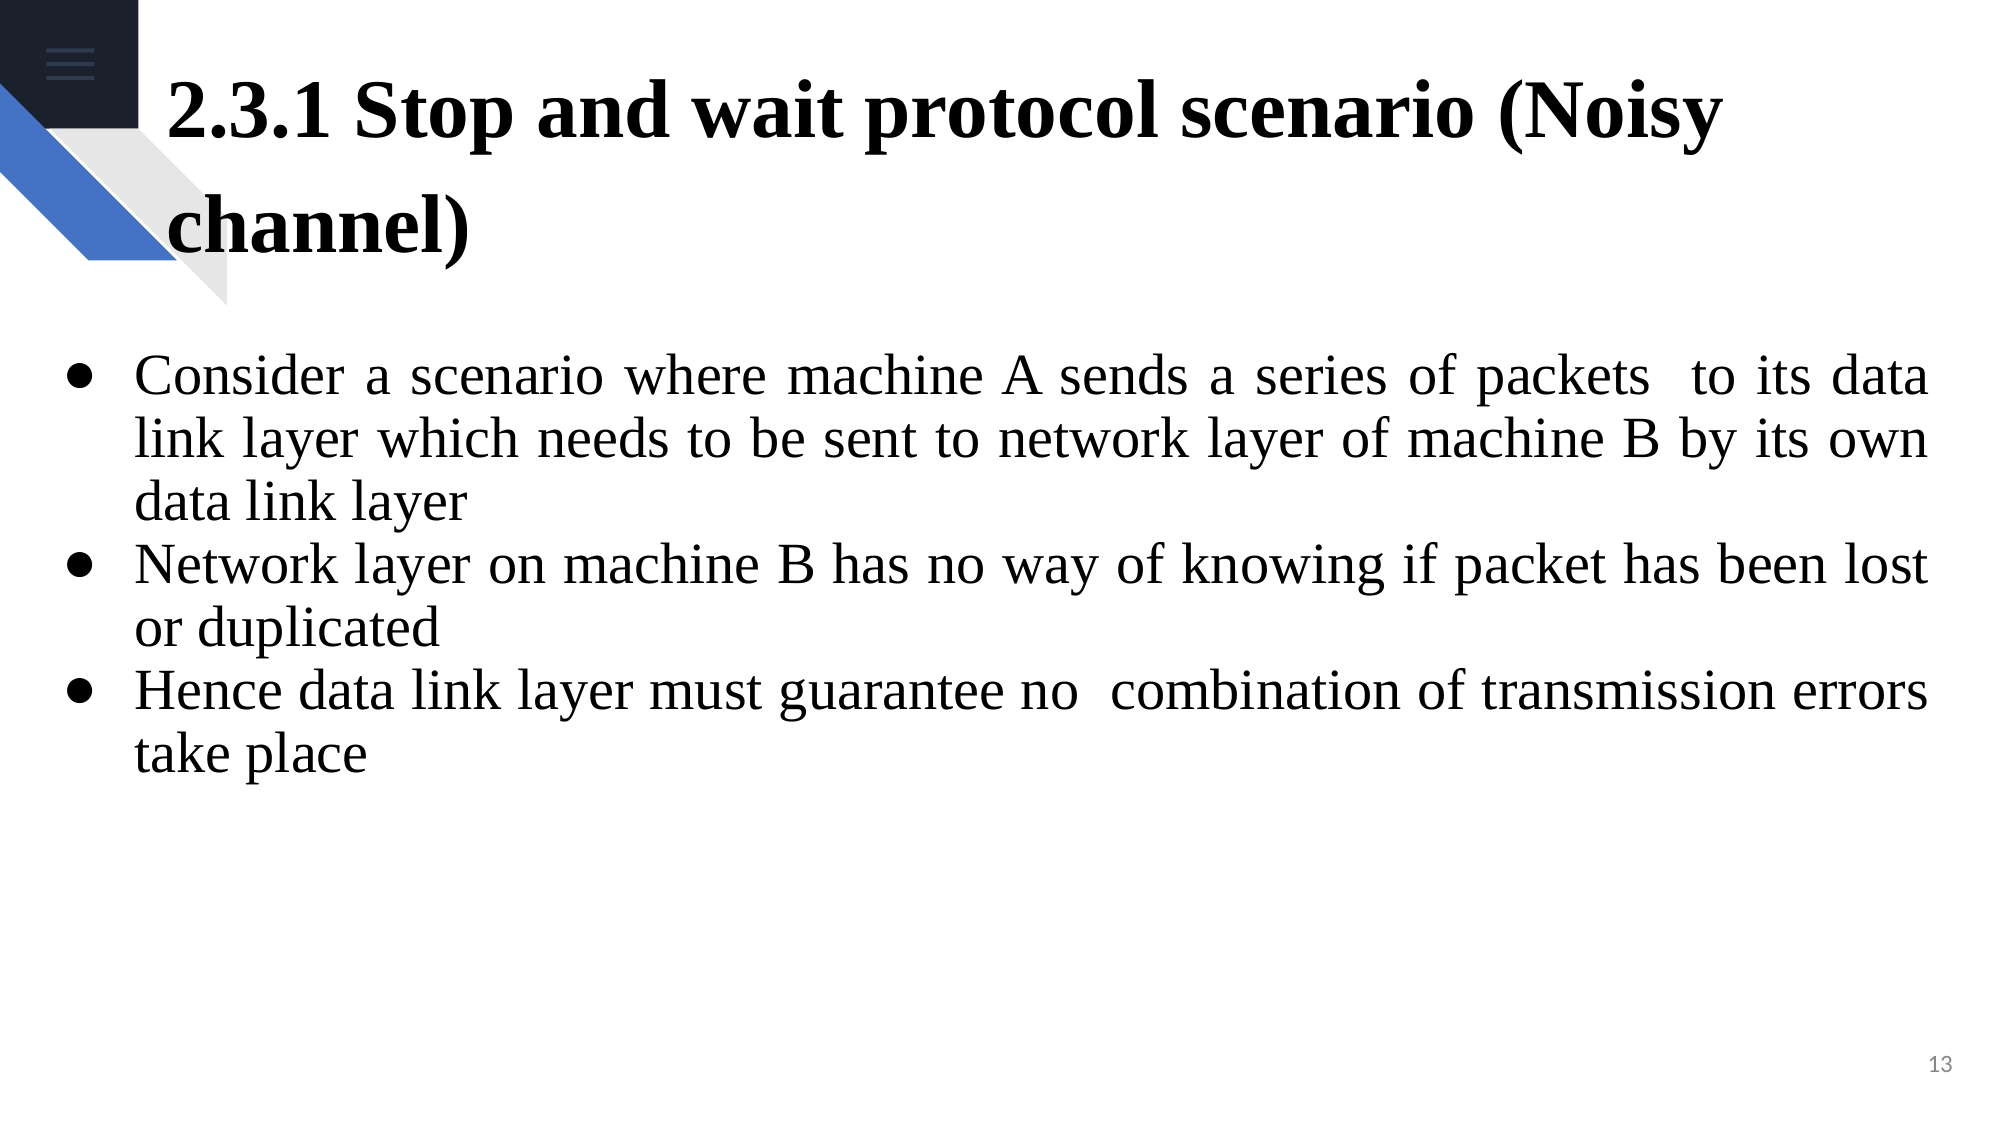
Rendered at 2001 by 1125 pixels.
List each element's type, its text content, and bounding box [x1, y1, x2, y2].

title 2.3.1 Stop and wait protocol scenario (Noisy channel) [46, 18, 1854, 185]
slide_number ‹#› [1853, 1019, 1974, 1106]
list Consider a scenario where machine A sends a series of packets to its data link layer which needs to be sent to network layer of machine B by its own data link layer Network layer on machine B has no way of knowing if packet has been lost or duplicated Hence data link layer must guarantee no combination of transmission errors take place [14, 324, 1950, 961]
